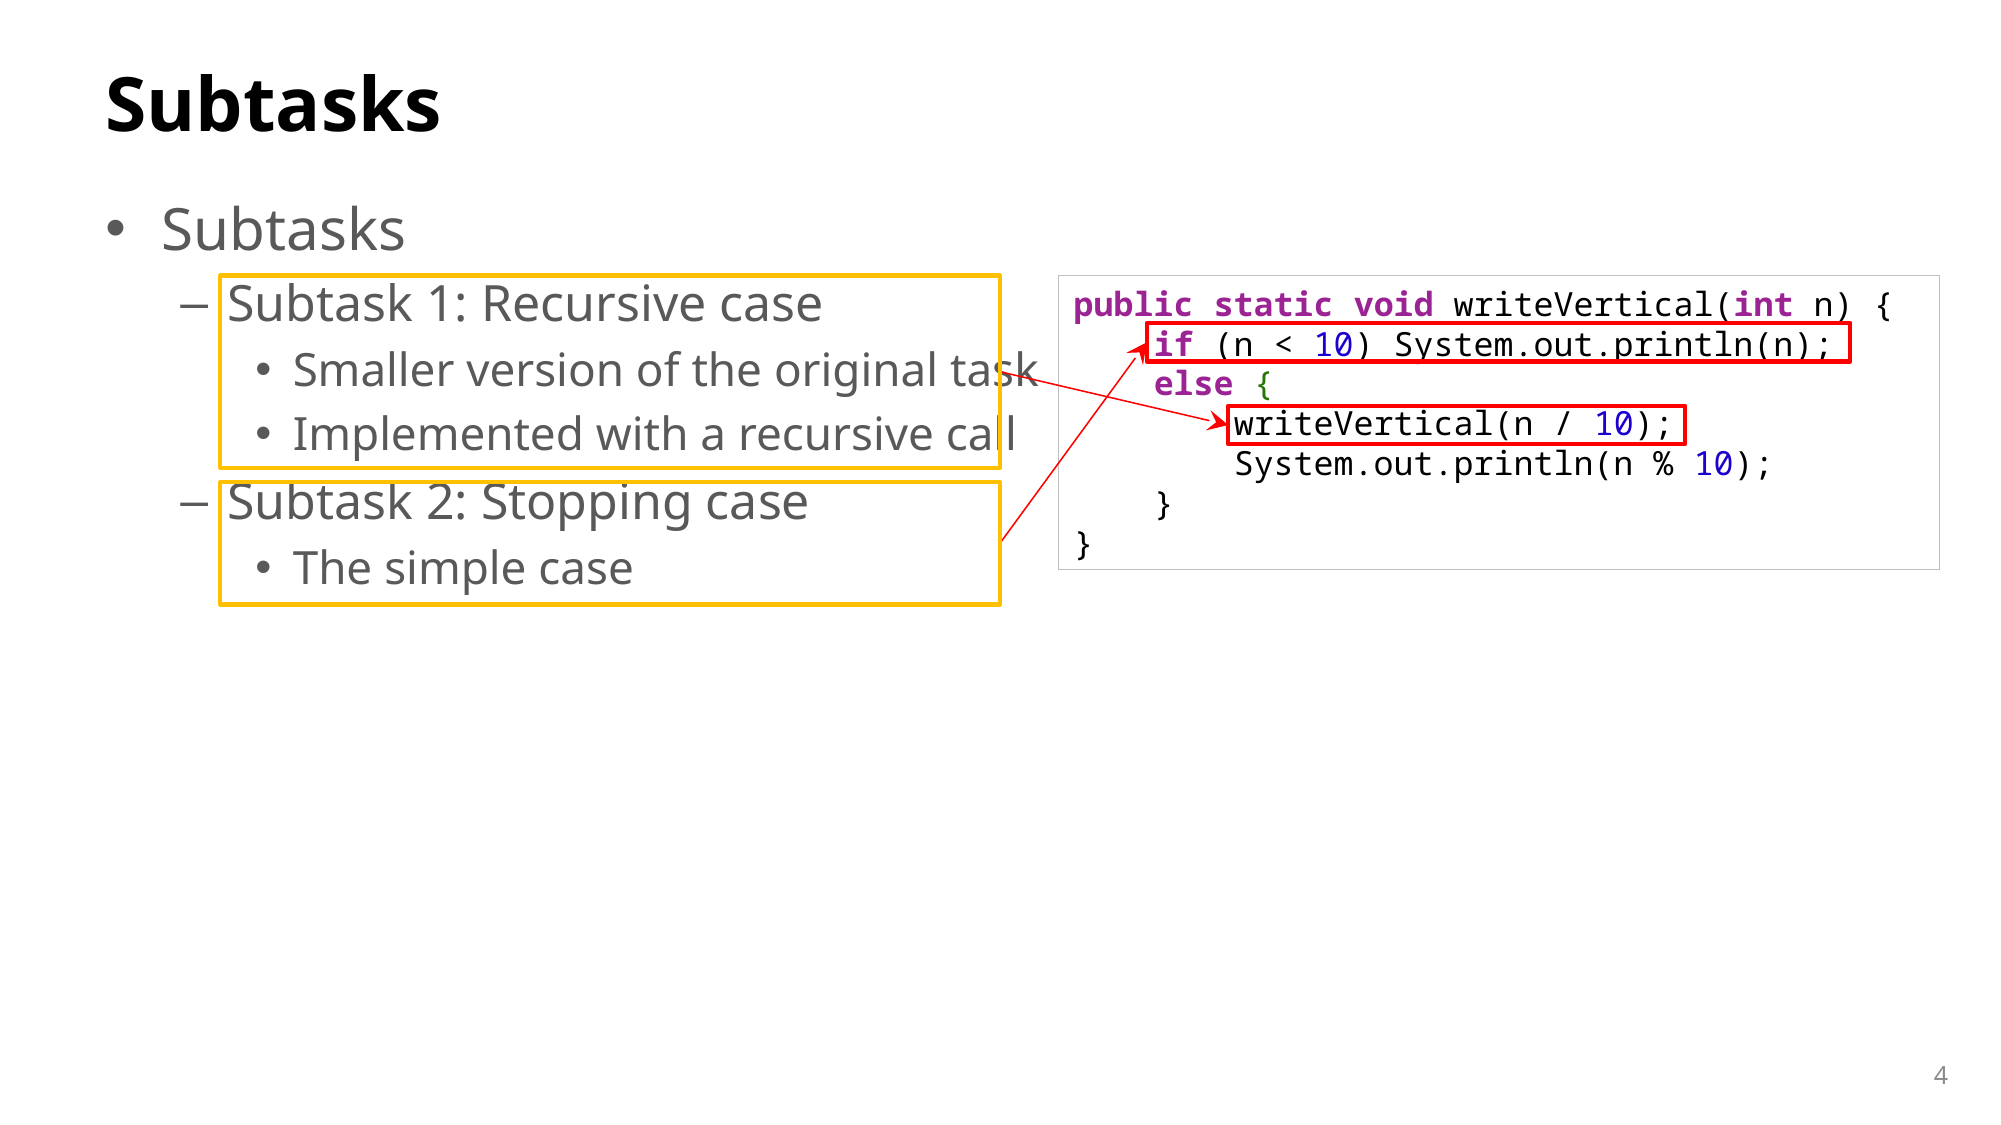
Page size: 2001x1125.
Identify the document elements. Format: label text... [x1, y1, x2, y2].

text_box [999, 342, 1147, 544]
slide_number 4 [1901, 1046, 1964, 1107]
title Subtasks [90, 42, 1902, 161]
text_box [1145, 321, 1852, 364]
text_box [218, 480, 1002, 607]
text_box [218, 273, 1002, 470]
text_box public static void writeVertical(int n) { if (n < 10) System.out.println(n); else { writeVertical(n / 10); System.out.println(n % 10); } } [1060, 275, 1940, 570]
list Subtasks Subtask 1: Recursive case Smaller version of the original task Implemented with a recursive call Subtask 2: Stopping case The simple case [90, 184, 1060, 657]
text_box [1226, 404, 1687, 446]
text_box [1151, 371, 1229, 426]
